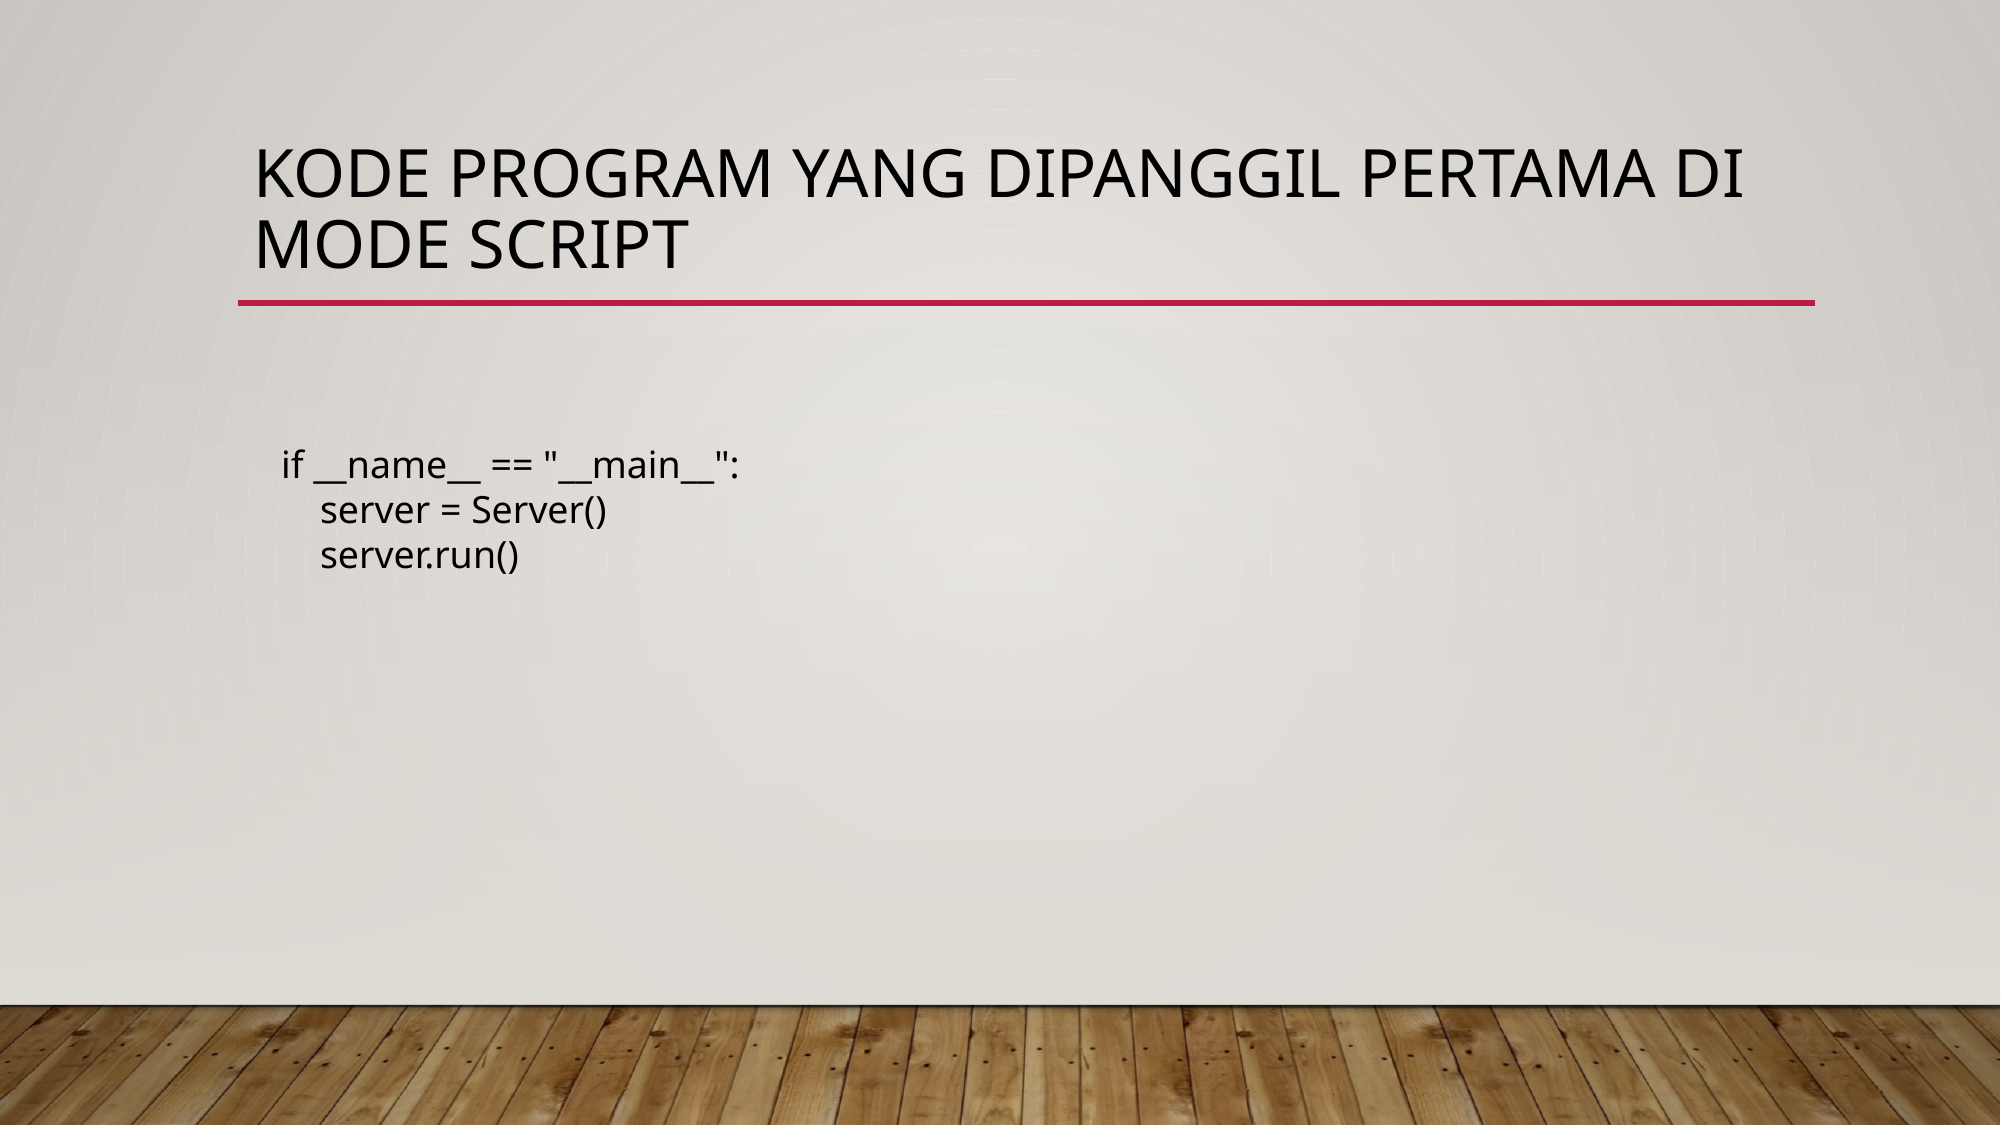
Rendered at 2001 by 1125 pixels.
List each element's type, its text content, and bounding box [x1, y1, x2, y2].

text_box if __name__ == "__main__": server = Server() server.run() [266, 434, 755, 584]
picture [0, 1005, 2000, 1125]
title Kode program yang dipanggil pertama di mode script [238, 131, 1814, 305]
